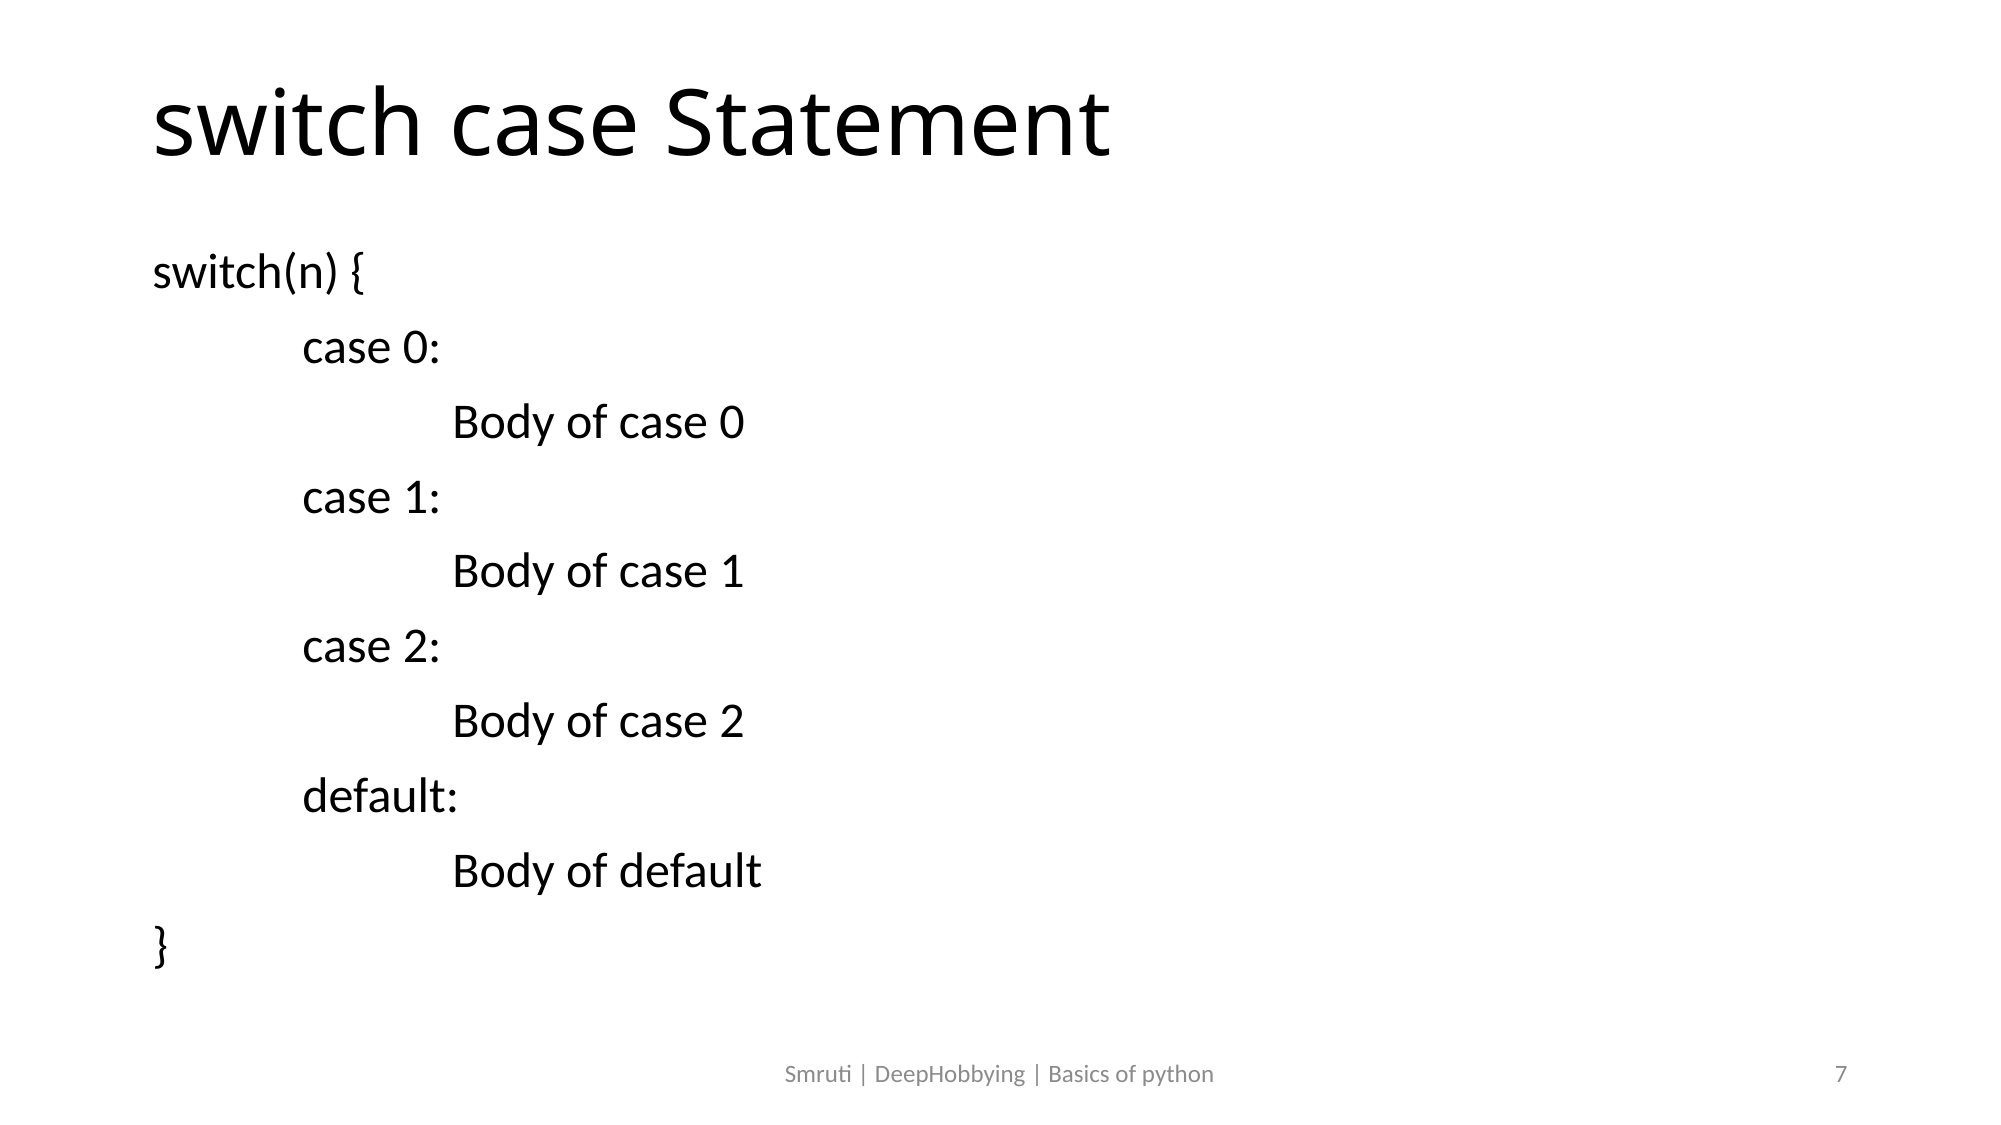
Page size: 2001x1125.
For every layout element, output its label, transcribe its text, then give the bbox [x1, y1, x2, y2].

list switch(n) { case 0: Body of case 0 case 1: Body of case 1 case 2: Body of case 2 default: Body of default } [137, 237, 1831, 1014]
slide_number 7 [1412, 1042, 1863, 1103]
title switch case Statement [137, 59, 1863, 192]
footer Smruti | DeepHobbying | Basics of python [662, 1042, 1338, 1103]
